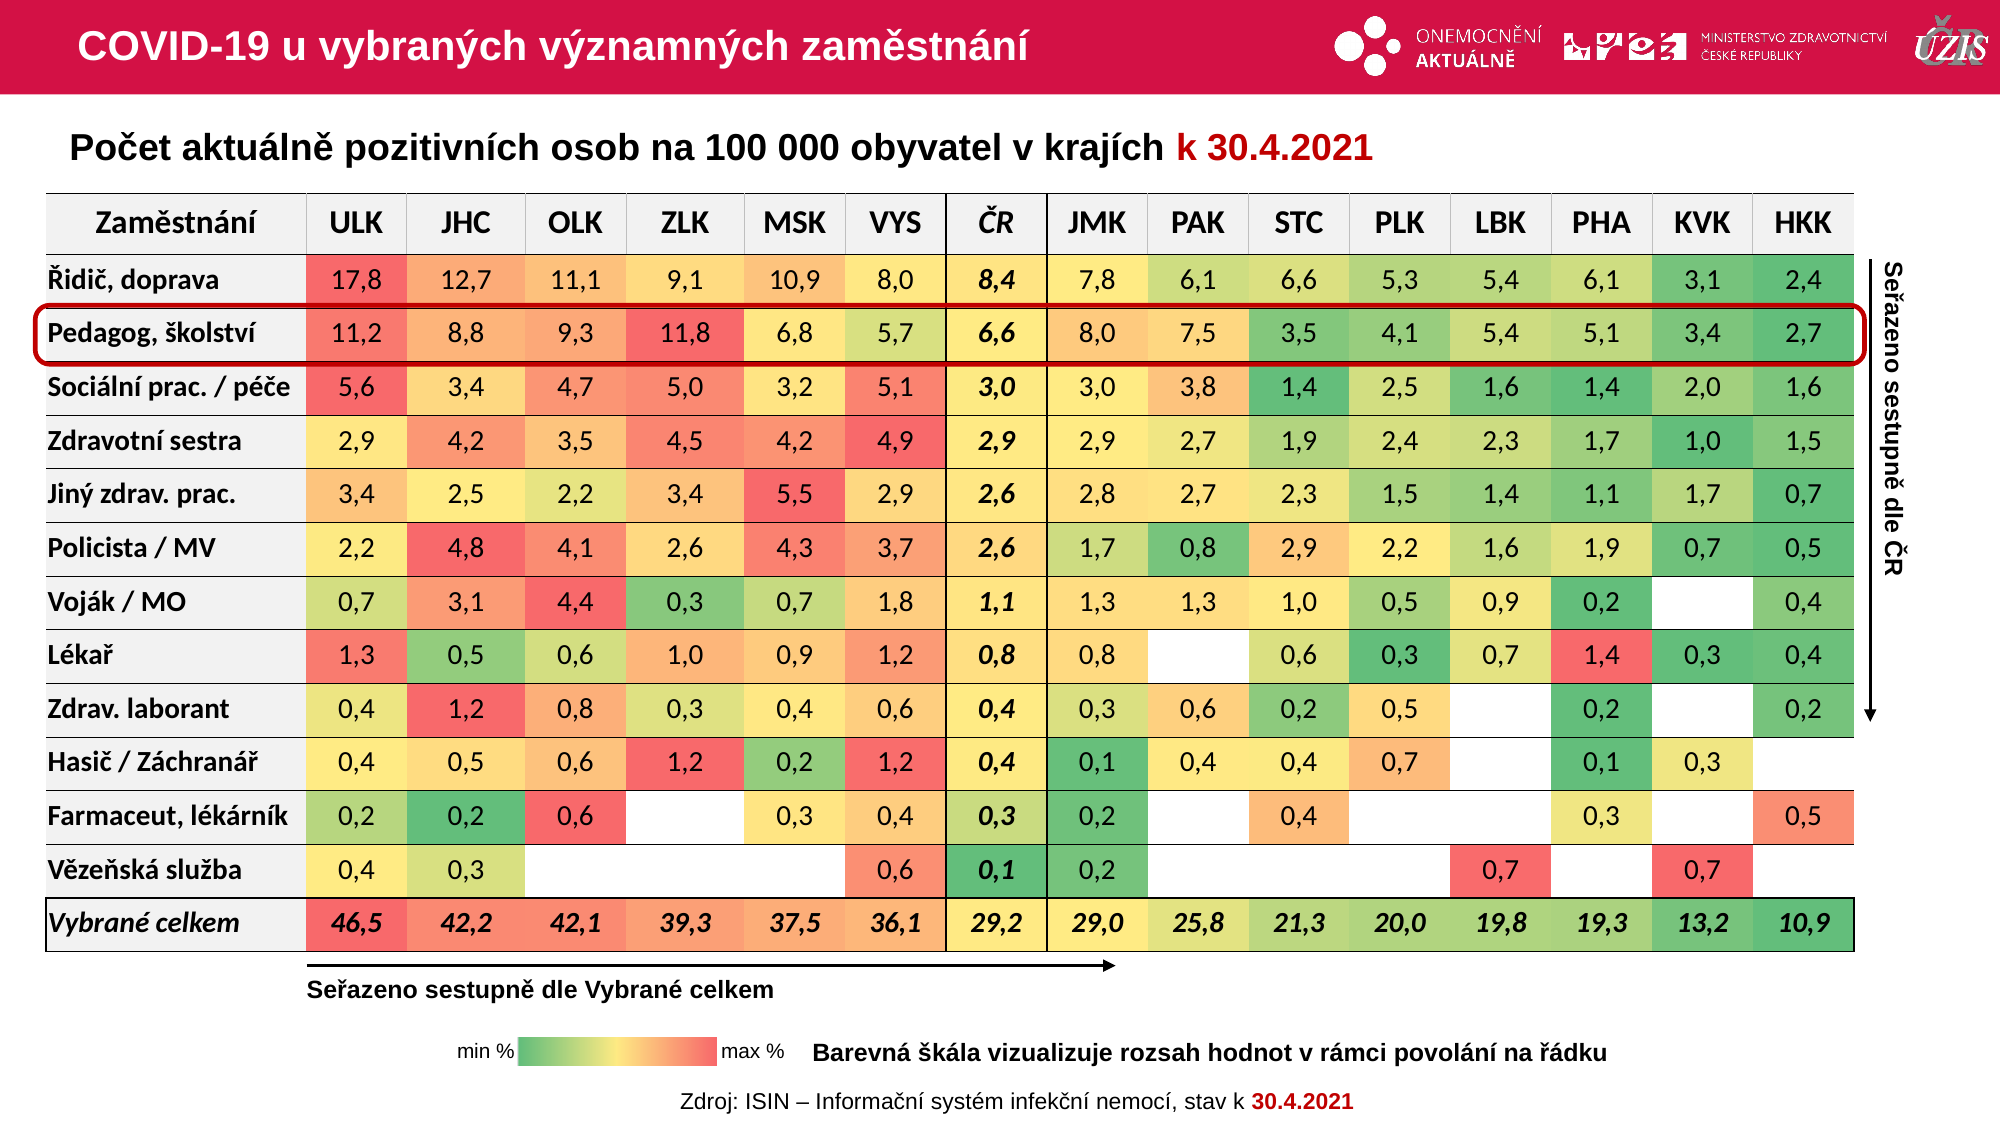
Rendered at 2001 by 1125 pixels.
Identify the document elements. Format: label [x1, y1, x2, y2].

table_cell [46, 845, 945, 897]
table_cell [46, 577, 945, 629]
table_header [1552, 194, 1652, 254]
table_header [1048, 194, 1147, 254]
table_header [1653, 194, 1752, 254]
table_cell [947, 791, 1046, 844]
table_cell [1048, 845, 1854, 897]
picture [1915, 15, 1989, 66]
table_cell [947, 845, 1046, 897]
table_cell [947, 366, 1046, 415]
text_box [578, 1079, 1455, 1122]
table_header [407, 194, 525, 254]
title [62, 0, 1326, 95]
table_cell [947, 255, 1046, 304]
picture [1334, 16, 1542, 76]
table_header [526, 194, 626, 254]
table_cell [947, 899, 1046, 951]
table_cell [46, 523, 945, 576]
table_header [846, 194, 945, 254]
text_box [34, 304, 1866, 366]
table_cell [46, 416, 945, 468]
text_box [54, 115, 1389, 176]
table_header [627, 194, 744, 254]
table_cell [1048, 255, 1854, 304]
table_header [1350, 194, 1450, 254]
table_cell [47, 899, 945, 951]
table_cell [1048, 416, 1854, 468]
text_box [1872, 247, 1918, 624]
table_header [745, 194, 845, 254]
table_header [307, 194, 406, 254]
table_cell [947, 577, 1046, 629]
table_cell [1048, 577, 1854, 629]
table_cell [46, 791, 945, 844]
table_cell [947, 416, 1046, 468]
table_cell [46, 365, 945, 415]
picture [1563, 31, 1888, 60]
table_cell [947, 630, 1046, 683]
table_cell [1048, 469, 1854, 522]
table_cell [46, 630, 945, 683]
table_cell [947, 469, 1046, 522]
table_cell [1048, 791, 1854, 844]
table_cell [1048, 738, 1854, 790]
table_cell [1048, 684, 1854, 737]
table_cell [947, 684, 1046, 737]
table_cell [947, 523, 1046, 576]
table_cell [46, 684, 945, 737]
table_header [947, 194, 1046, 254]
table_header [46, 194, 306, 254]
table_cell [46, 469, 945, 522]
table_cell [46, 738, 945, 790]
text_box [291, 965, 1116, 1011]
text_box [445, 1028, 1674, 1074]
table_cell [1048, 523, 1854, 576]
table_cell [1048, 630, 1854, 683]
table_cell [1048, 899, 1853, 951]
table_cell [947, 738, 1046, 790]
table_header [1753, 194, 1854, 254]
table_header [1249, 194, 1349, 254]
table_cell [46, 255, 945, 304]
table_header [1451, 194, 1551, 254]
table_cell [1048, 365, 1854, 415]
table_header [1148, 194, 1248, 254]
